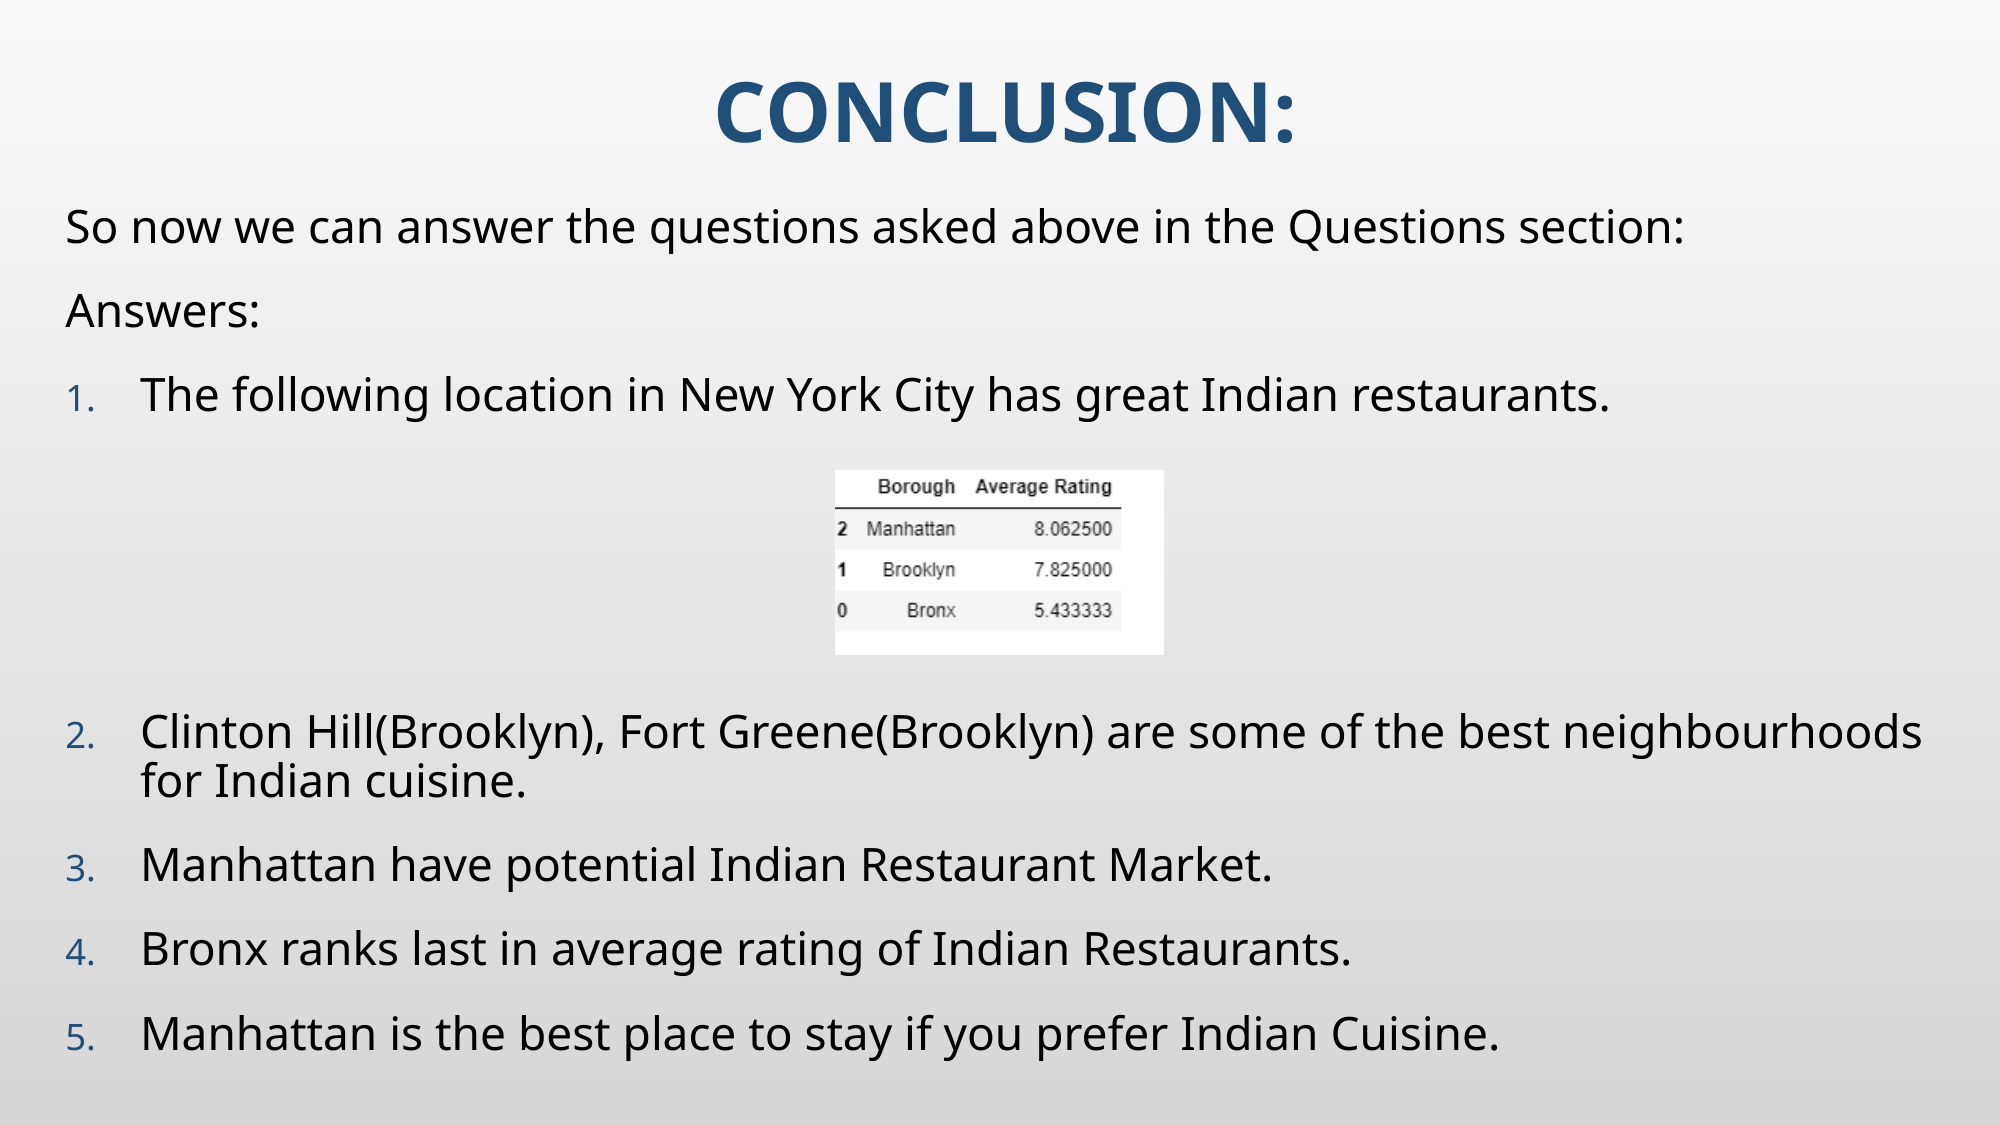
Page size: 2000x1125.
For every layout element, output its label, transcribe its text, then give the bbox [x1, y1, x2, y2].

picture [835, 470, 1164, 655]
list So now we can answer the questions asked above in the Questions section: Answers: The following location in New York City has great Indian restaurants. Clinton Hill(Brooklyn), Fort Greene(Brooklyn) are some of the best neighbourhoods for Indian cuisine. Manhattan have potential Indian Restaurant Market. Bronx ranks last in average rating of Indian Restaurants. Manhattan is the best place to stay if you prefer Indian Cuisine. [42, 196, 1969, 1071]
title Conclusion: [42, 54, 1969, 168]
